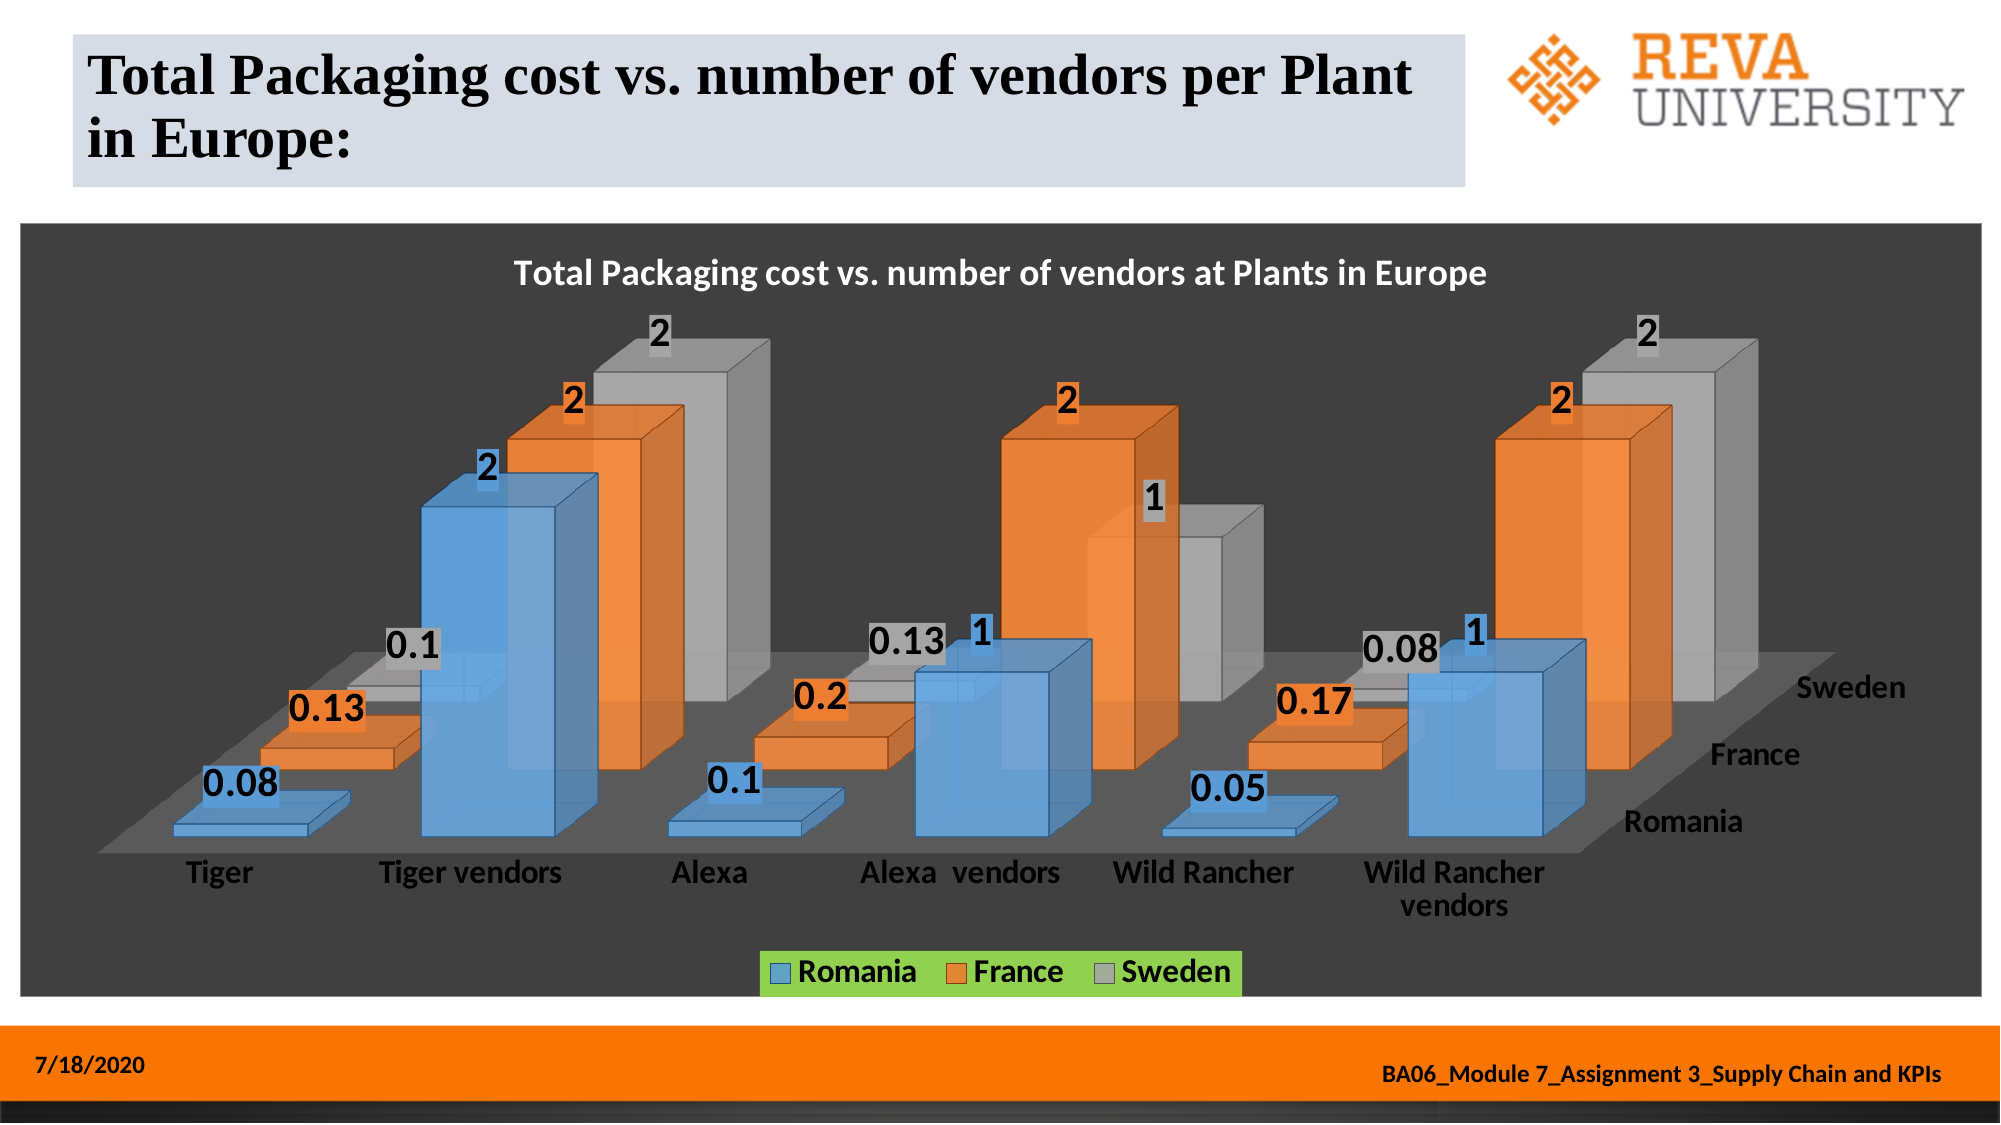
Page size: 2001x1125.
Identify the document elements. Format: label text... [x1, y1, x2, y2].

picture [1507, 15, 1988, 144]
title Total Packaging cost vs. number of vendors per Plant in Europe: [72, 34, 1466, 188]
picture [0, 1013, 2000, 1123]
chart [19, 222, 1983, 998]
footer BA06_Module 7_Assignment 3_Supply Chain and KPIs [1325, 1042, 2000, 1103]
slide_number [19, 1033, 470, 1093]
